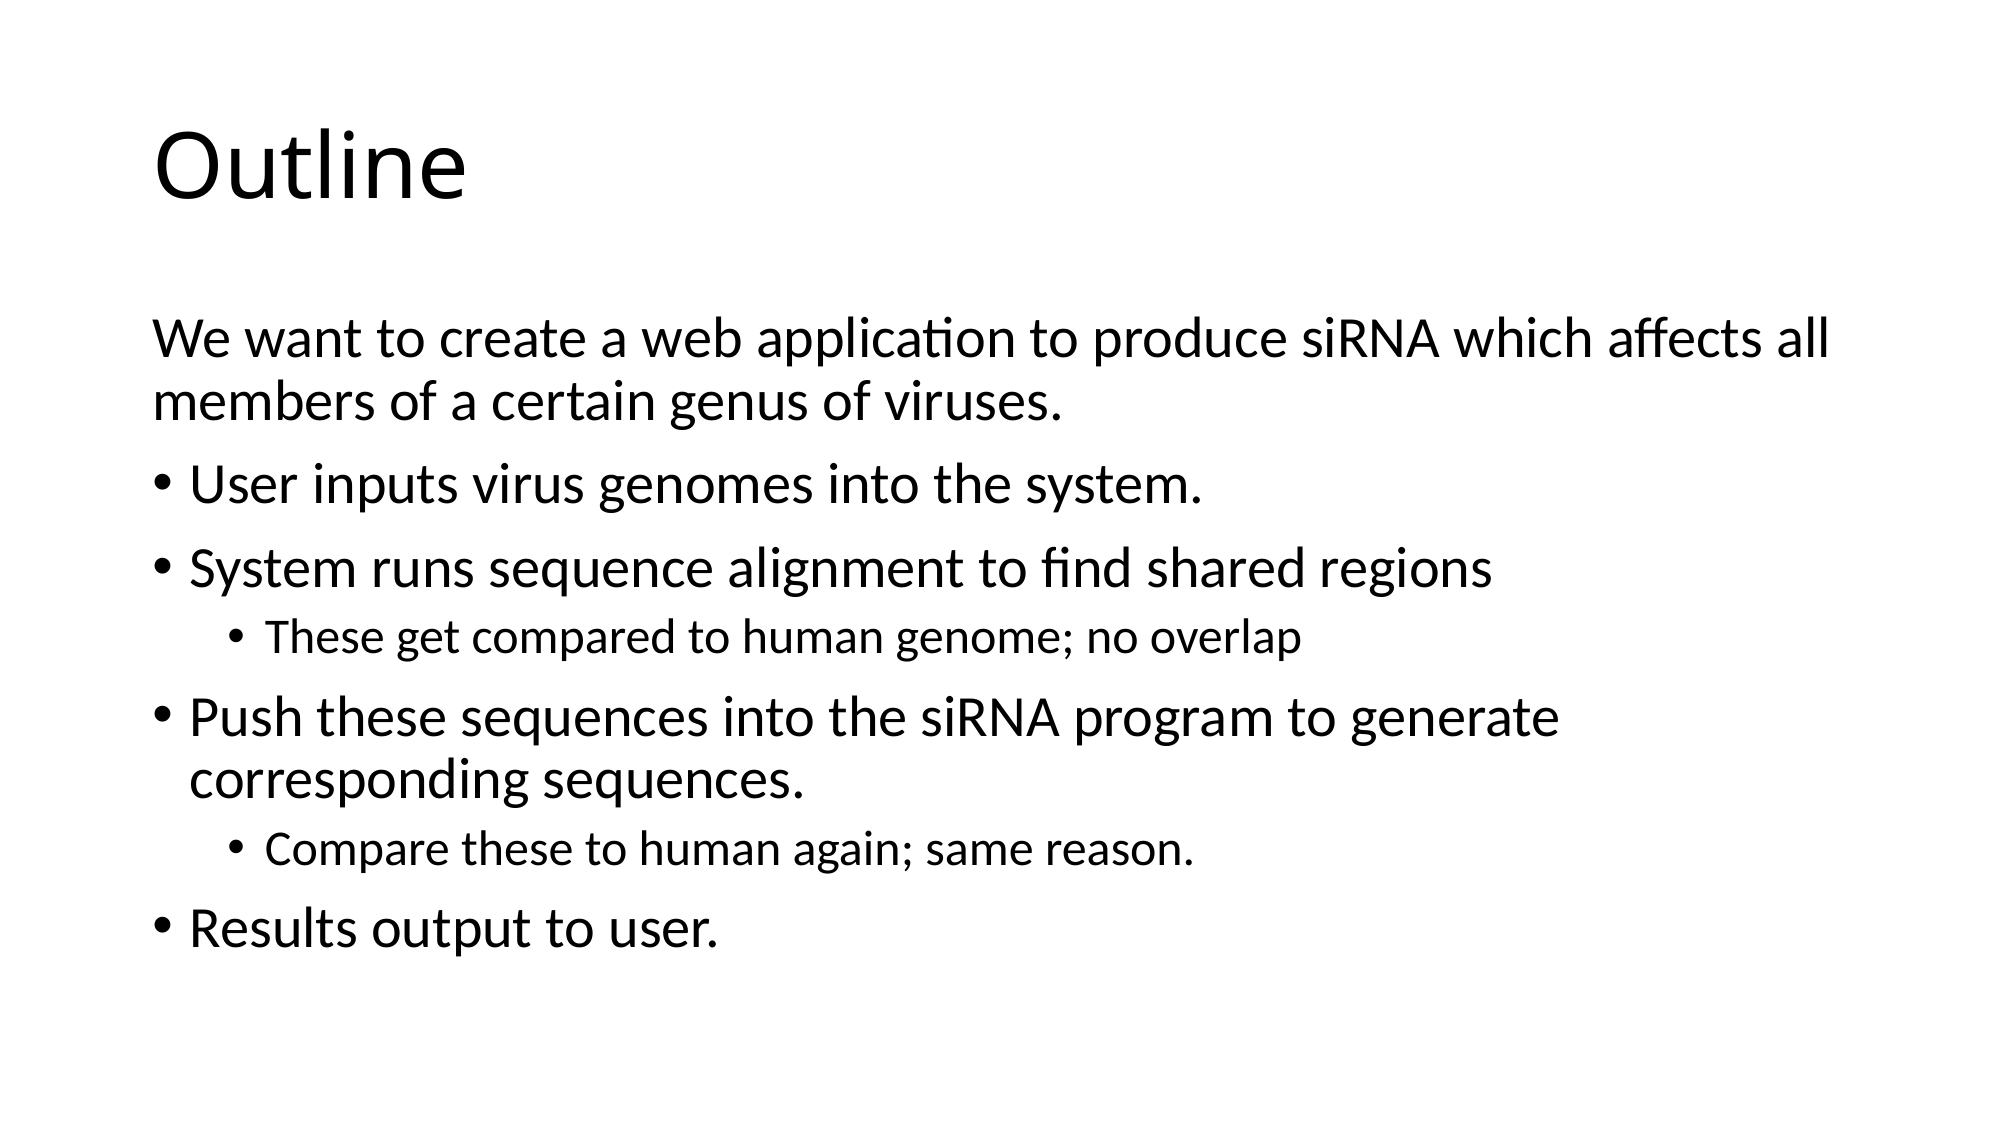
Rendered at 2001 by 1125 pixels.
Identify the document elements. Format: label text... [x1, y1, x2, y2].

list We want to create a web application to produce siRNA which affects all members of a certain genus of viruses. User inputs virus genomes into the system. System runs sequence alignment to find shared regions These get compared to human genome; no overlap Push these sequences into the siRNA program to generate corresponding sequences. Compare these to human again; same reason. Results output to user. [137, 299, 1863, 1014]
title Outline [137, 59, 1863, 278]
